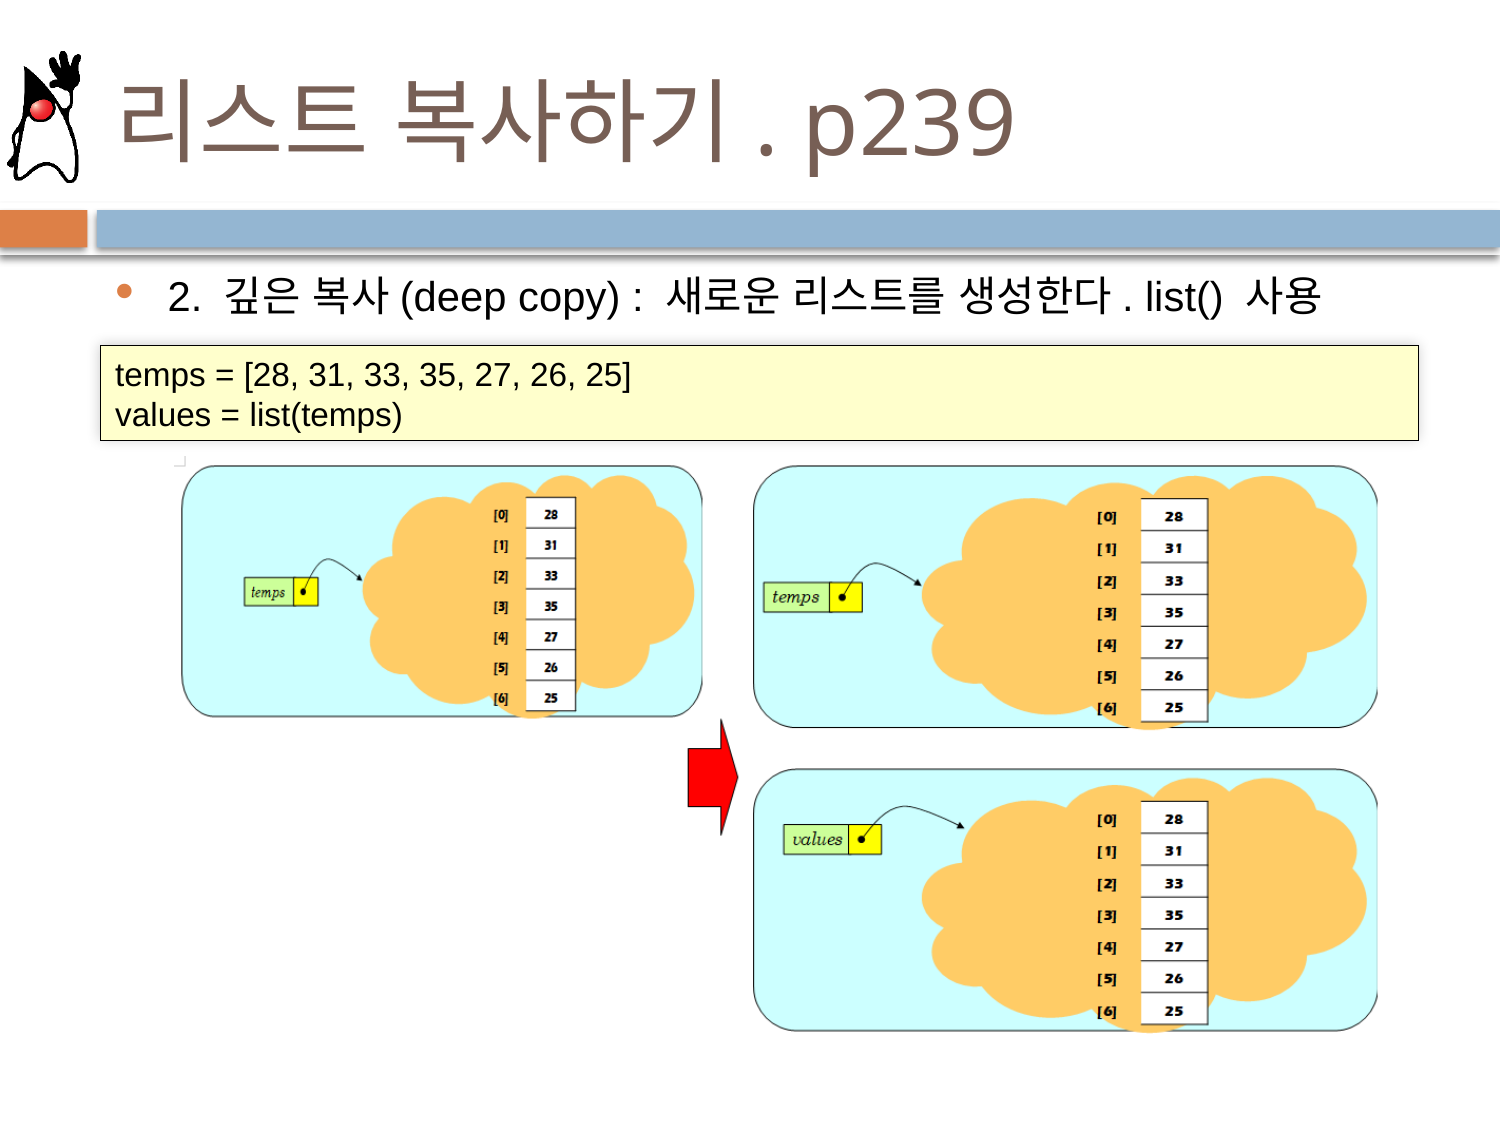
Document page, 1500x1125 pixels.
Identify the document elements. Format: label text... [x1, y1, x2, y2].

list 2. 깊은 복사(deep copy) : 새로운 리스트를 생성한다. list() 사용 [100, 262, 1438, 1000]
picture [7, 51, 81, 183]
title 리스트 복사하기. p239 [100, 37, 1438, 200]
picture [174, 456, 1386, 1037]
